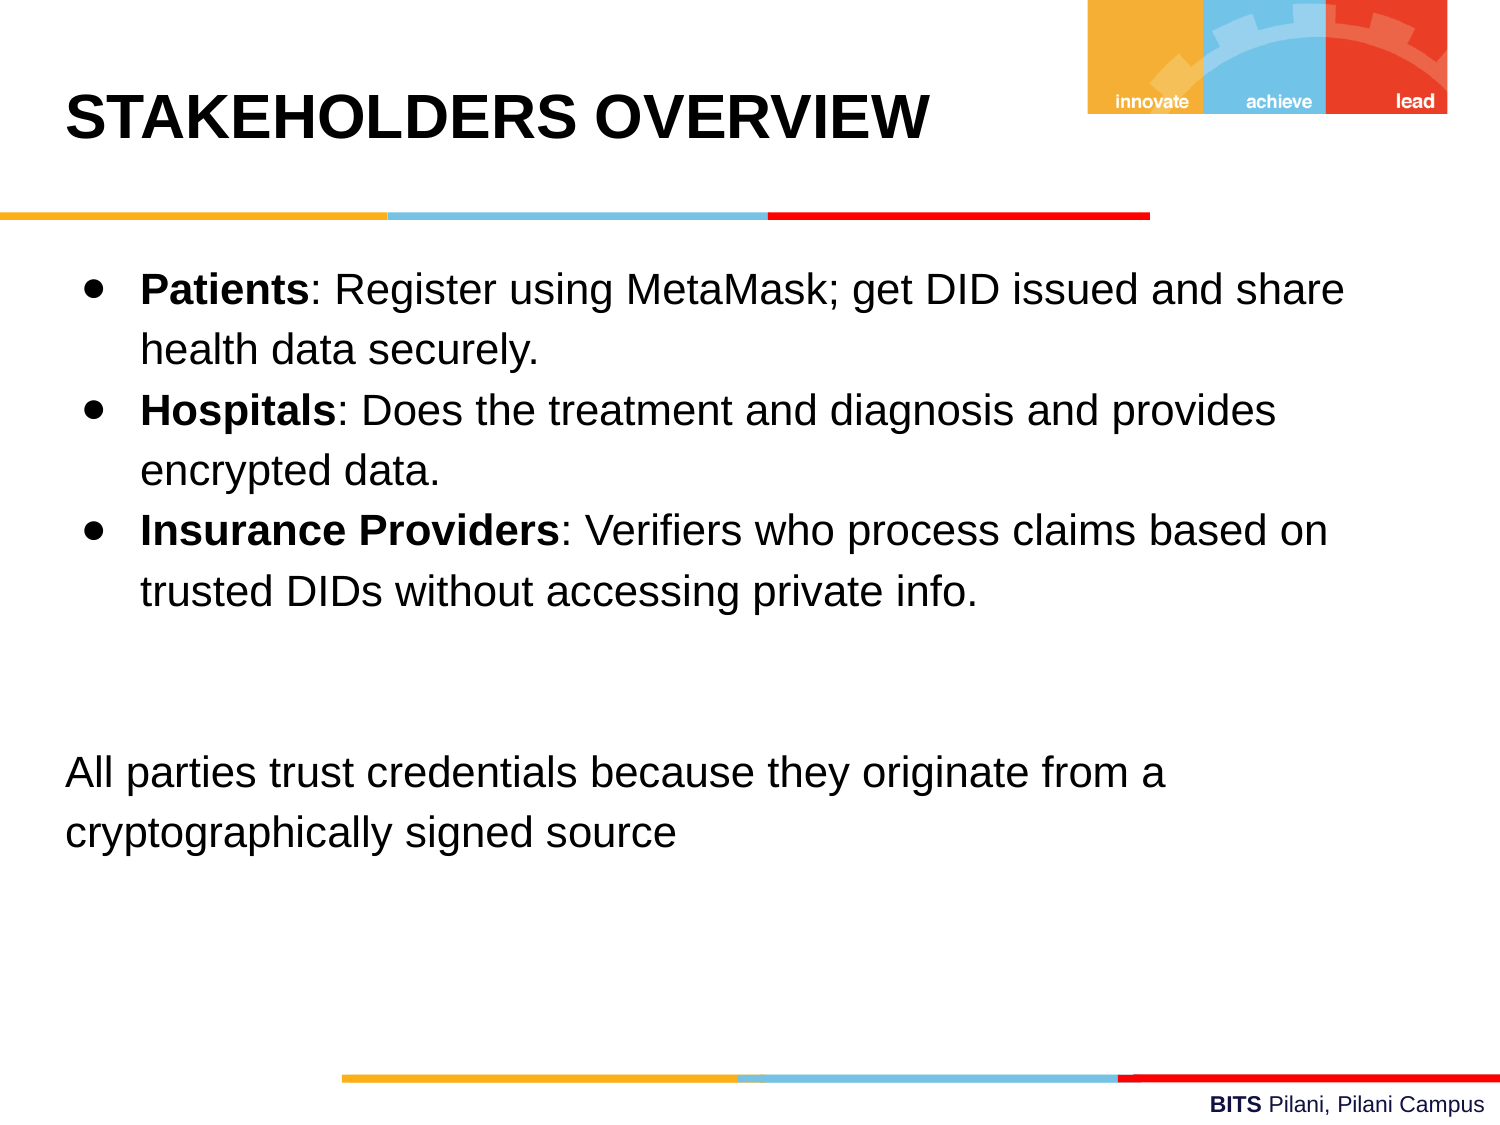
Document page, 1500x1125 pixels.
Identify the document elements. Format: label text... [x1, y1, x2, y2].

list STAKEHOLDERS OVERVIEW [50, 24, 1088, 213]
list Patients: Register using MetaMask; get DID issued and share health data securely. Hospitals: Does the treatment and diagnosis and provides encrypted data. Insurance Providers: Verifiers who process claims based on trusted DIDs without accessing private info. All parties trust credentials because they originate from a cryptographically signed source [50, 245, 1400, 988]
picture [1087, 0, 1448, 114]
